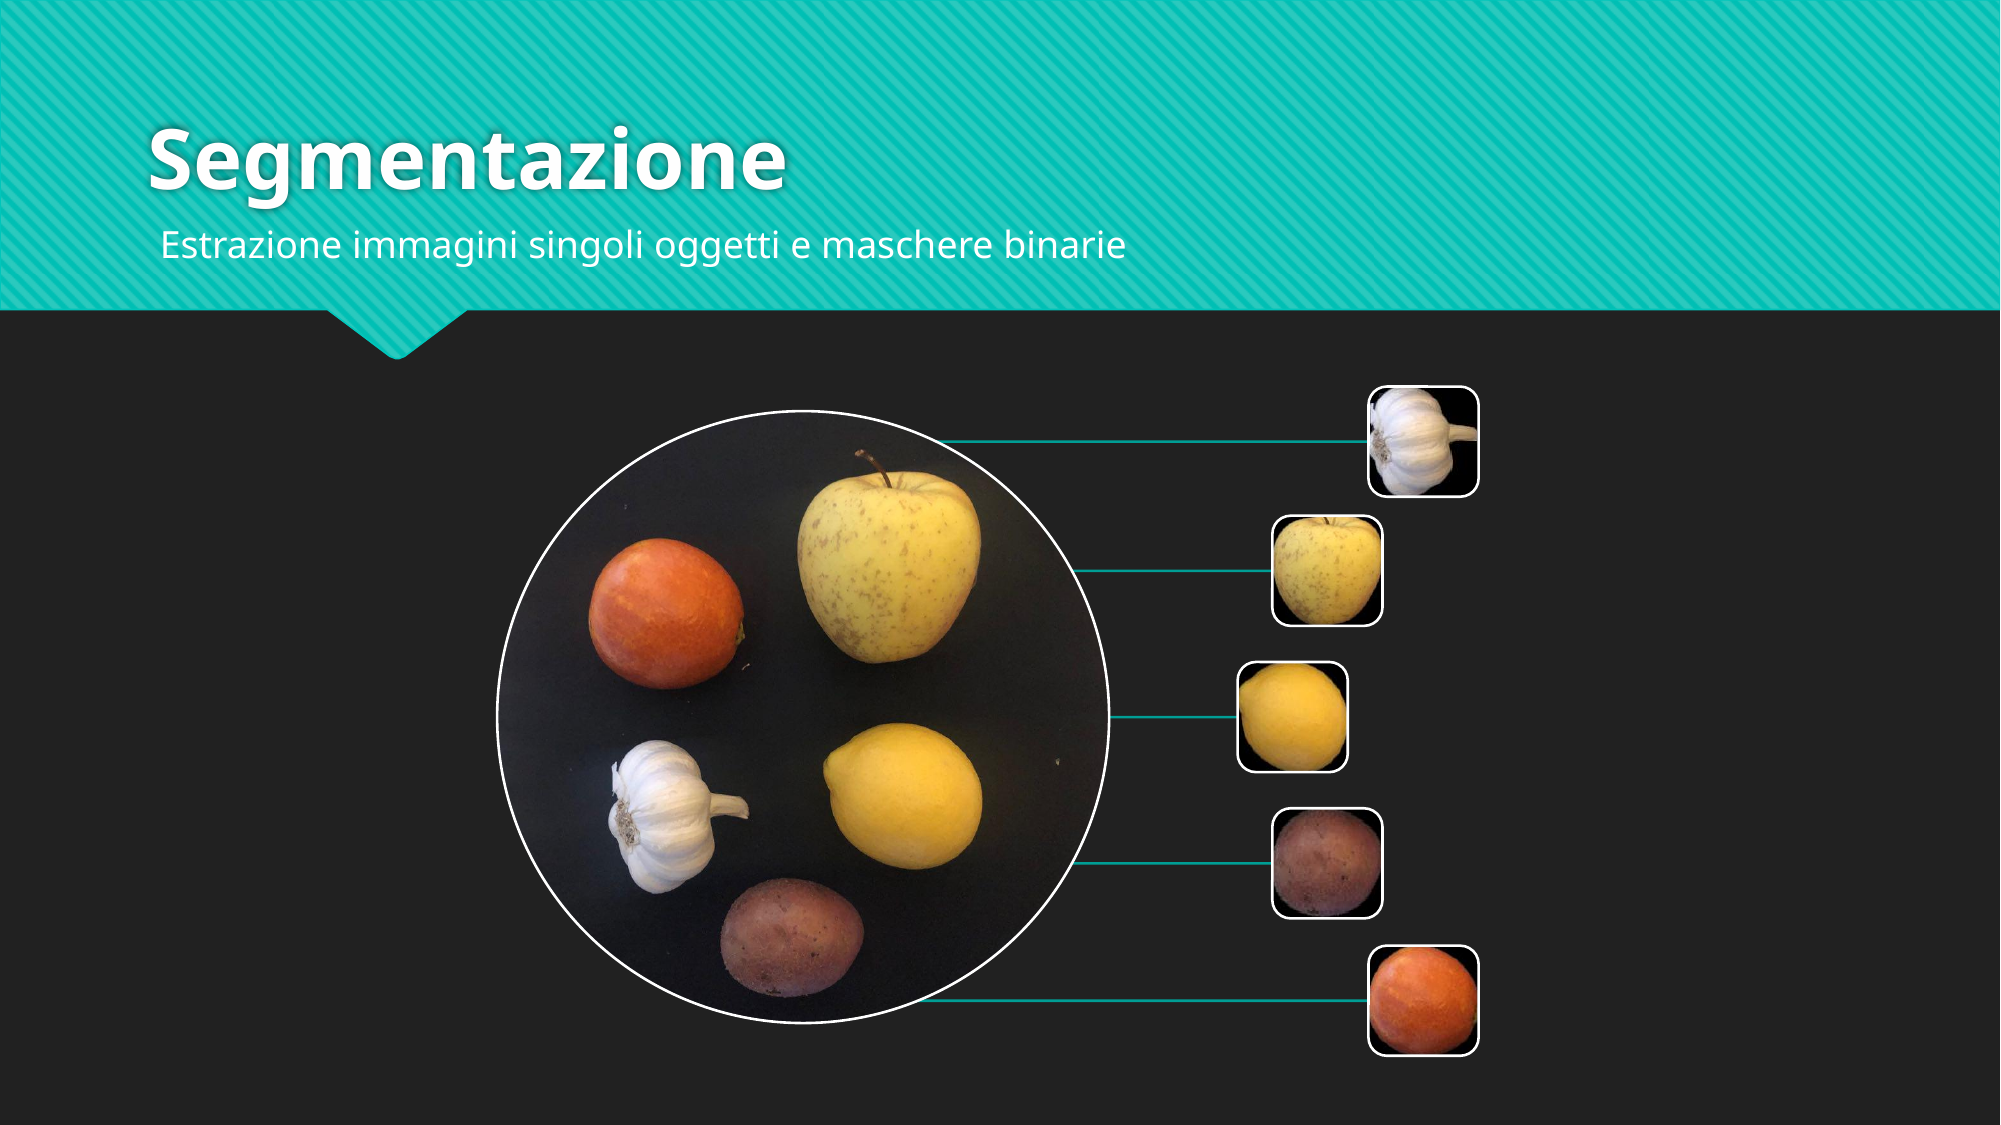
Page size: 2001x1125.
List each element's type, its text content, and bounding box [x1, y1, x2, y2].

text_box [387, 342, 1613, 1092]
text_box Segmentazione [132, 81, 1868, 214]
text_box Estrazione immagini singoli oggetti e maschere binarie [145, 213, 1144, 274]
